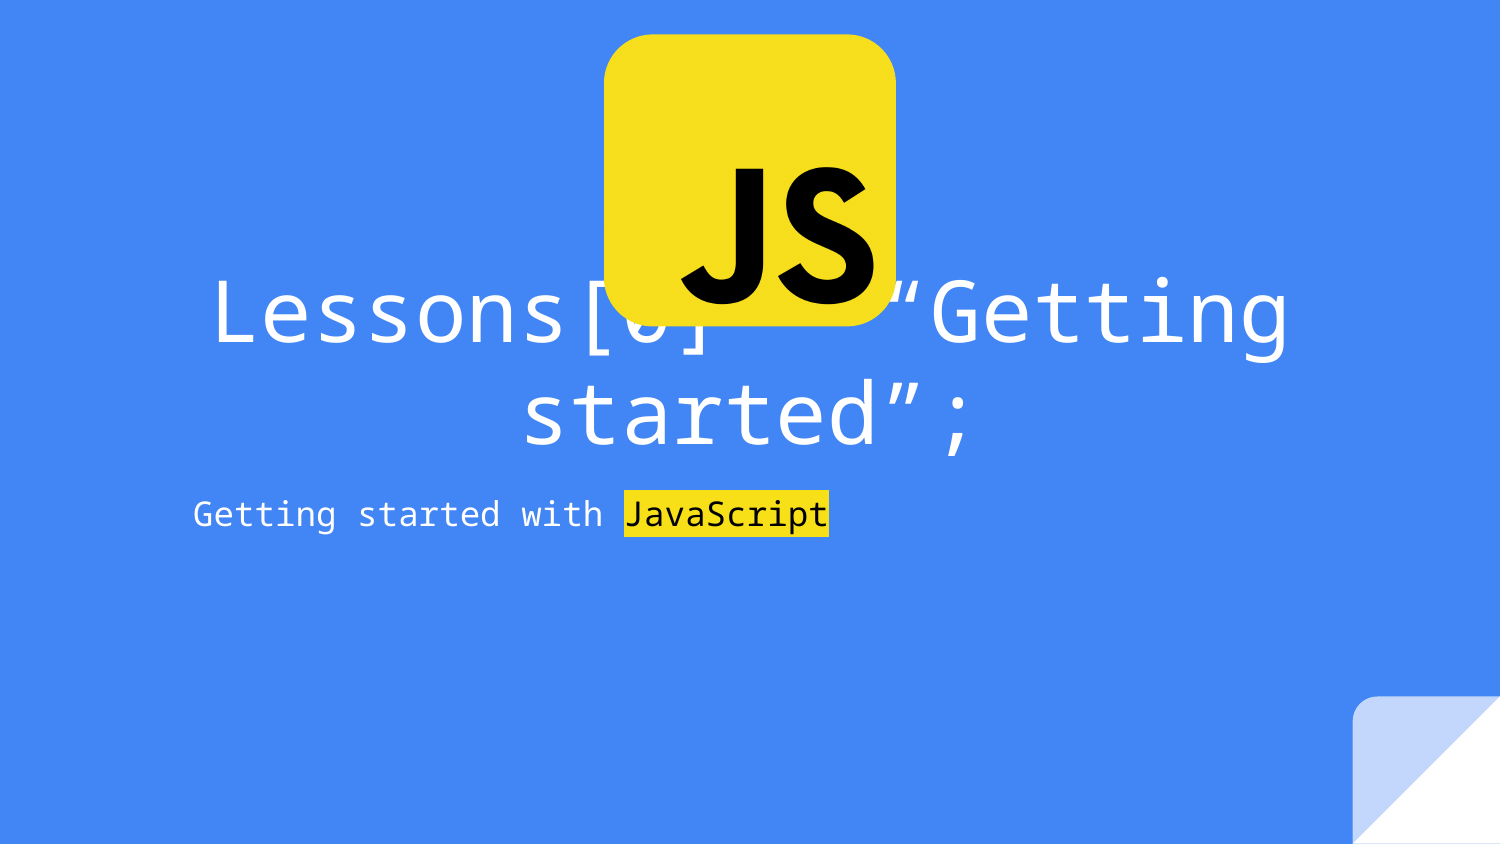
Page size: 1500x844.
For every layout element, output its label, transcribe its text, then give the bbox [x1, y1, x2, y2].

title Lessons[0] = “Getting started”; [0, 238, 1500, 478]
subtitle Getting started with JavaScript [178, 477, 1158, 549]
picture [603, 34, 897, 327]
